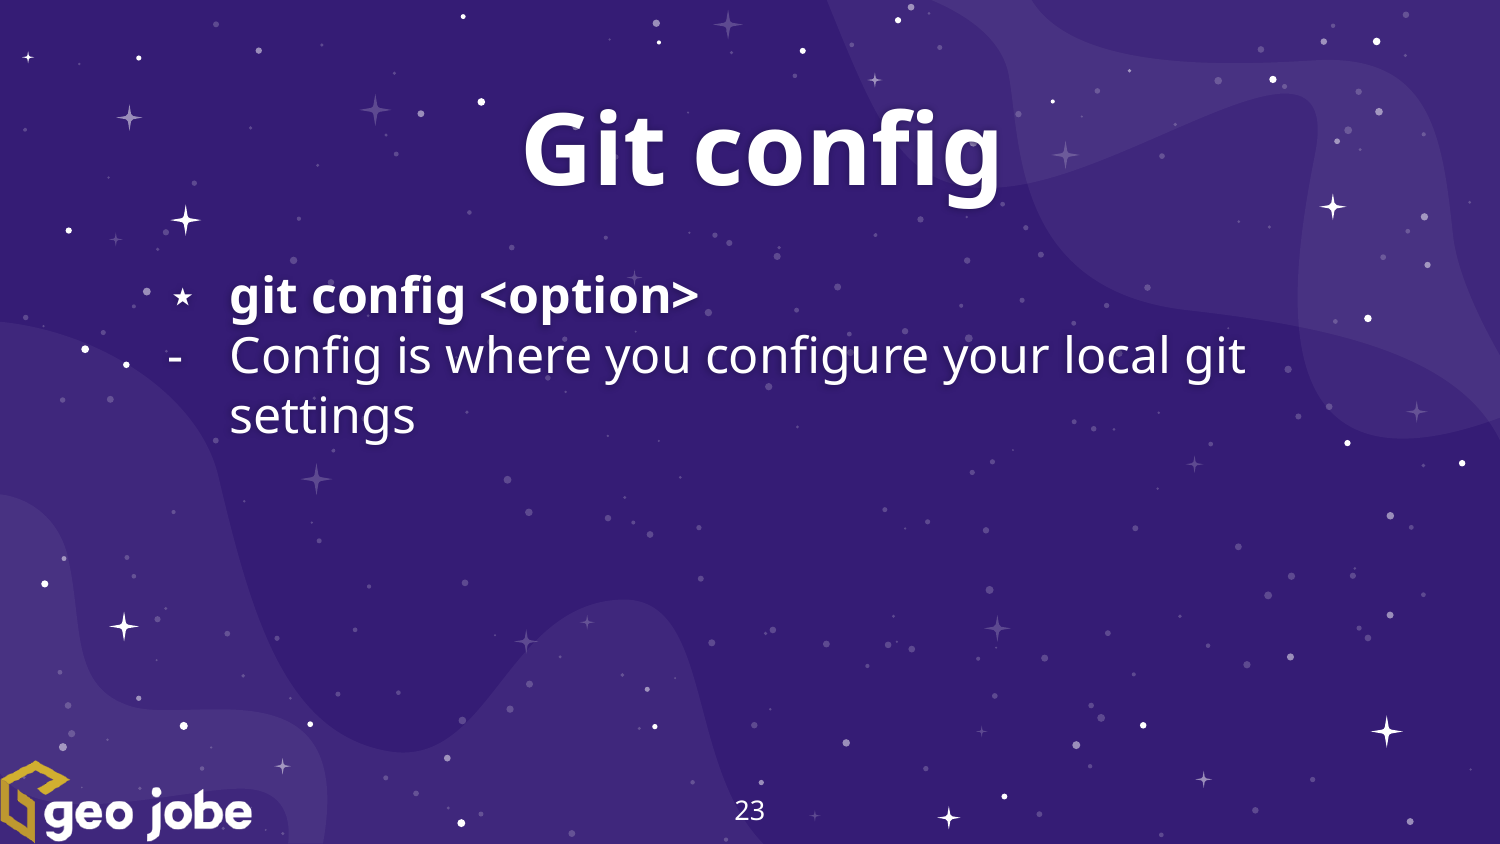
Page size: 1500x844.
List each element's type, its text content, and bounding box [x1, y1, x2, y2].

picture [0, 760, 252, 844]
slide_number ‹#› [705, 779, 795, 844]
subtitle git config <option> Config is where you configure your local git settings [154, 263, 1361, 728]
title Git config [247, 97, 1278, 205]
